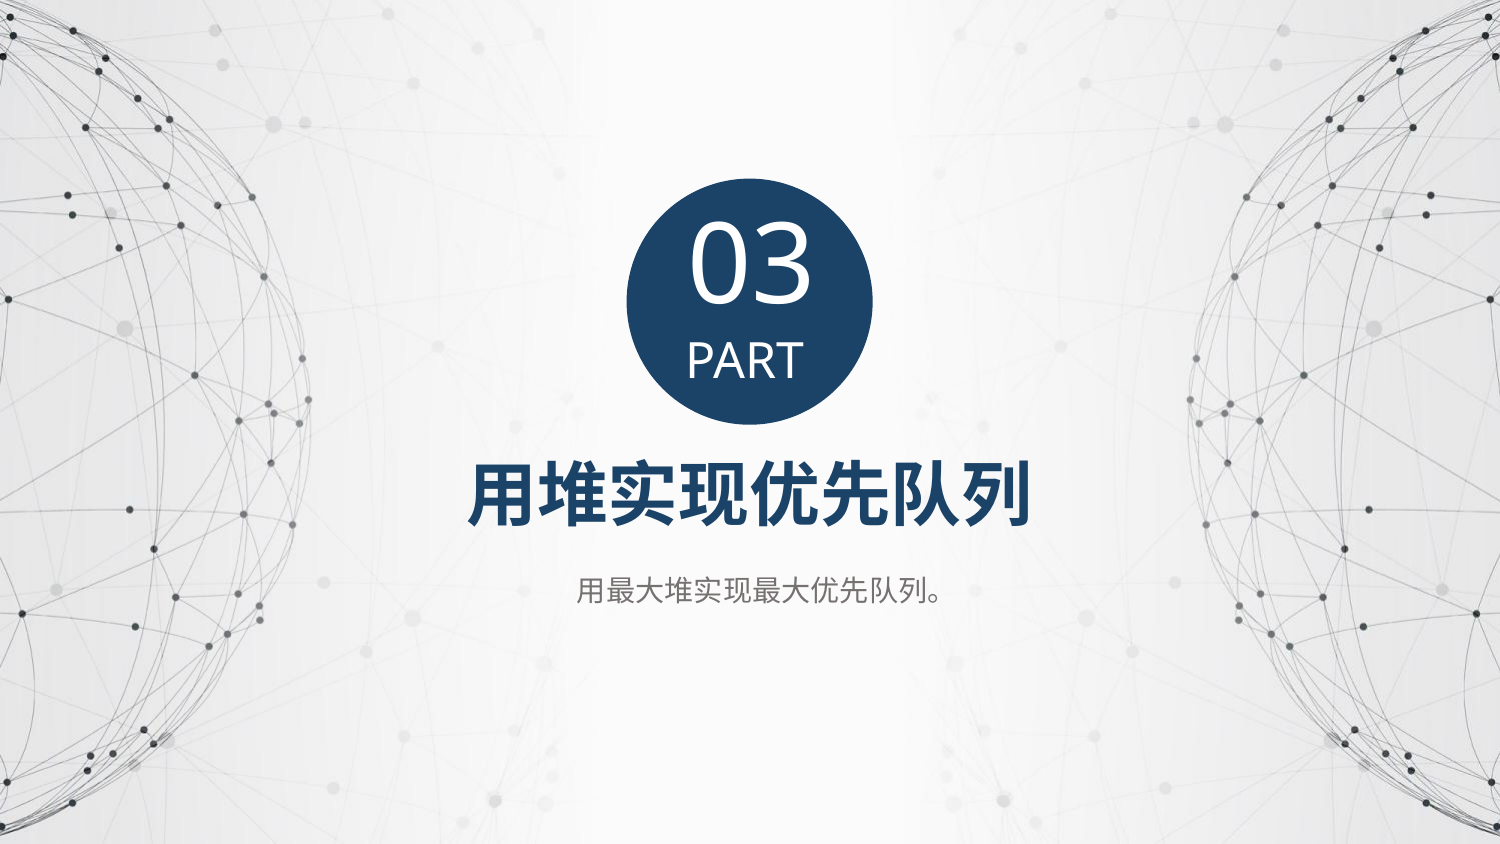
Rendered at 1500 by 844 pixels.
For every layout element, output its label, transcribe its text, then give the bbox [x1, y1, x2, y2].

text_box 03 PART [609, 258, 894, 395]
text_box 用最大堆实现最大优先队列。 [562, 564, 1007, 615]
text_box 用堆实现优先队列 [407, 444, 1092, 541]
picture [0, 0, 1500, 844]
text_box [633, 177, 866, 258]
text_box [667, 395, 832, 426]
